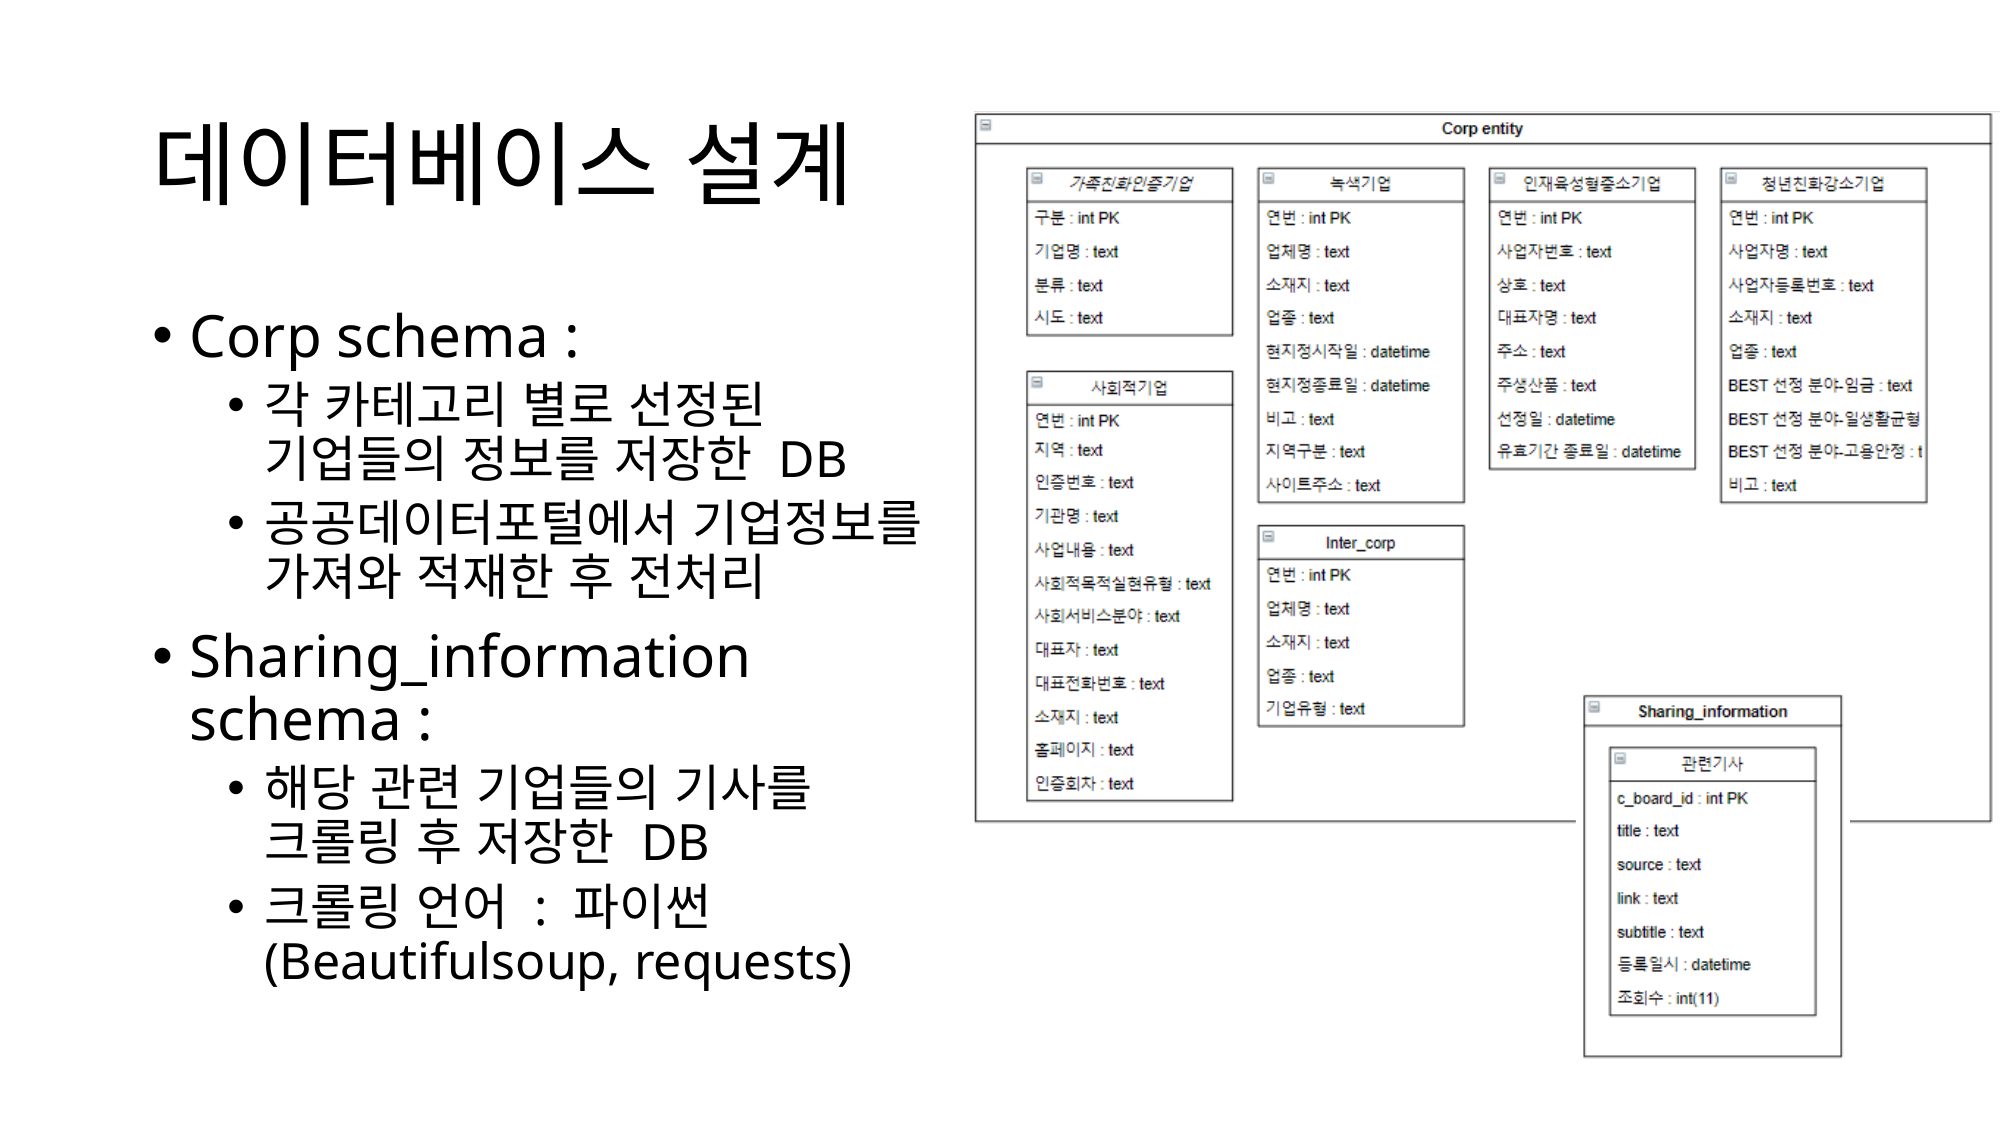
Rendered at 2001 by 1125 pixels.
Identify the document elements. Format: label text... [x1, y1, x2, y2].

picture [974, 111, 2000, 1066]
list Corp schema : 각 카테고리 별로 선정된 기업들의 정보를 저장한 DB 공공데이터포털에서 기업정보를 가져와 적재한 후 전처리 Sharing_information schema : 해당 관련 기업들의 기사를 크롤링 후 저장한 DB 크롤링 언어 : 파이썬(Beautifulsoup, requests) [137, 299, 975, 1014]
title 데이터베이스 설계 [137, 59, 1863, 278]
